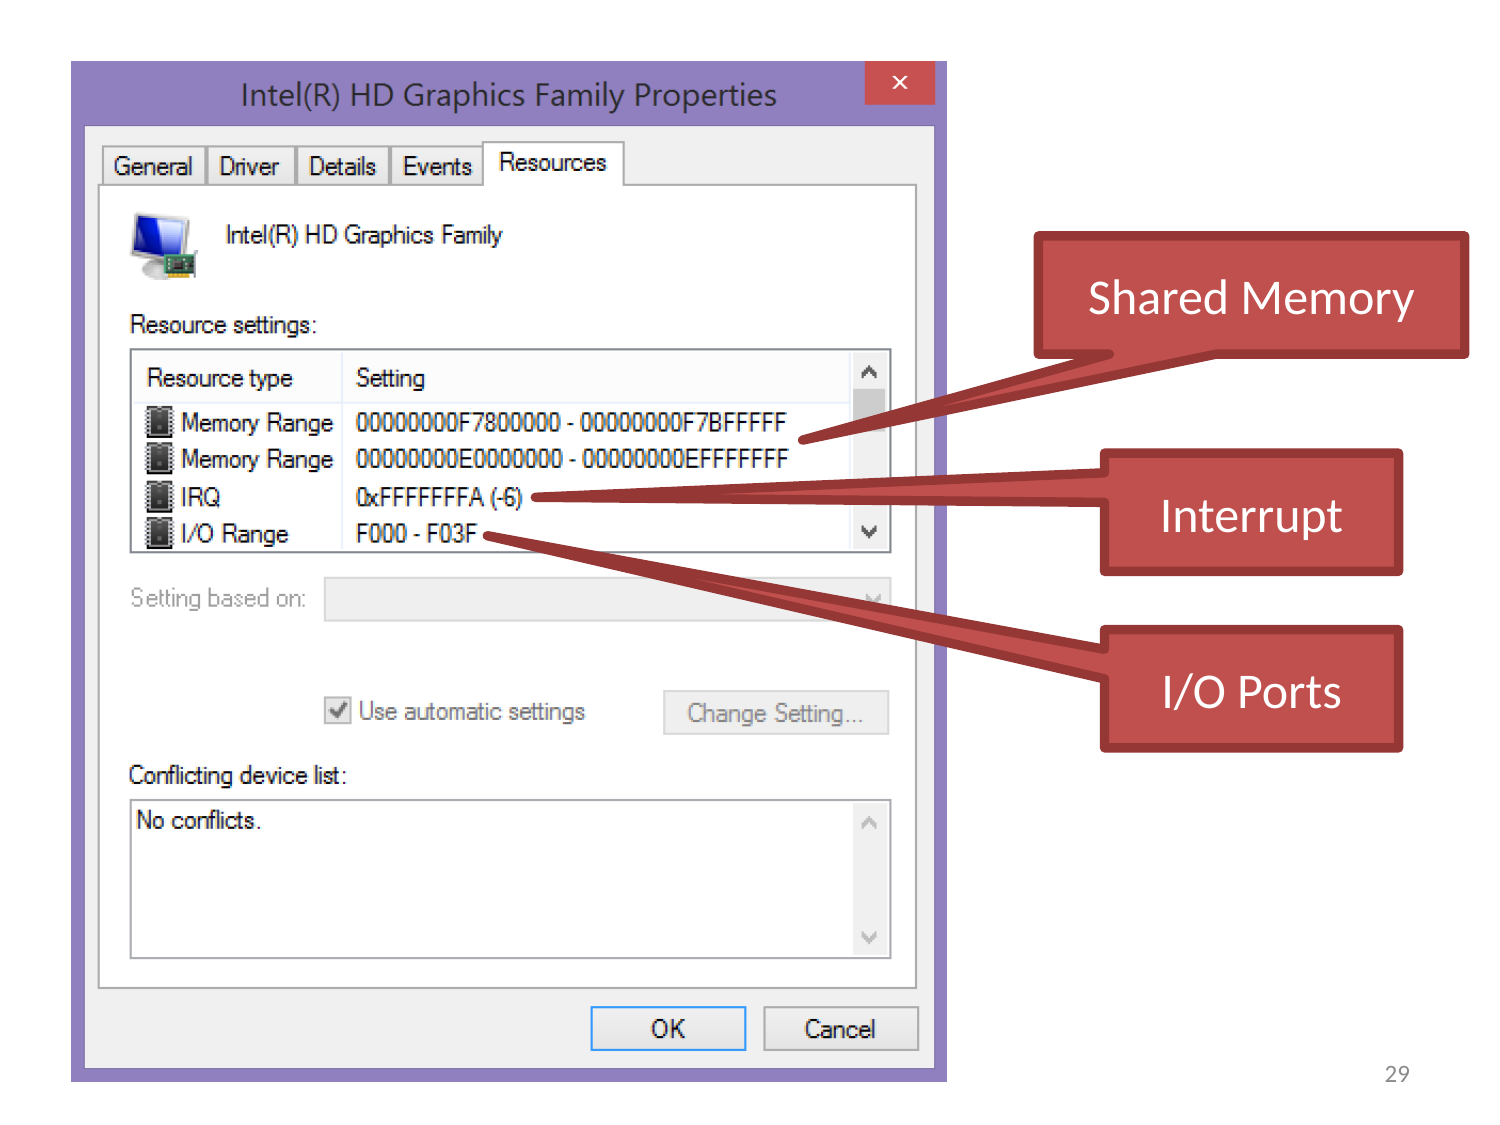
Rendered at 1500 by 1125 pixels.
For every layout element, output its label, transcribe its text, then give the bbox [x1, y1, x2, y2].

text_box Shared Memory [952, 233, 1467, 412]
slide_number 29 [1074, 1042, 1425, 1103]
text_box Interrupt [952, 451, 1401, 574]
text_box I/O Ports [952, 619, 1401, 750]
picture [70, 61, 947, 1082]
